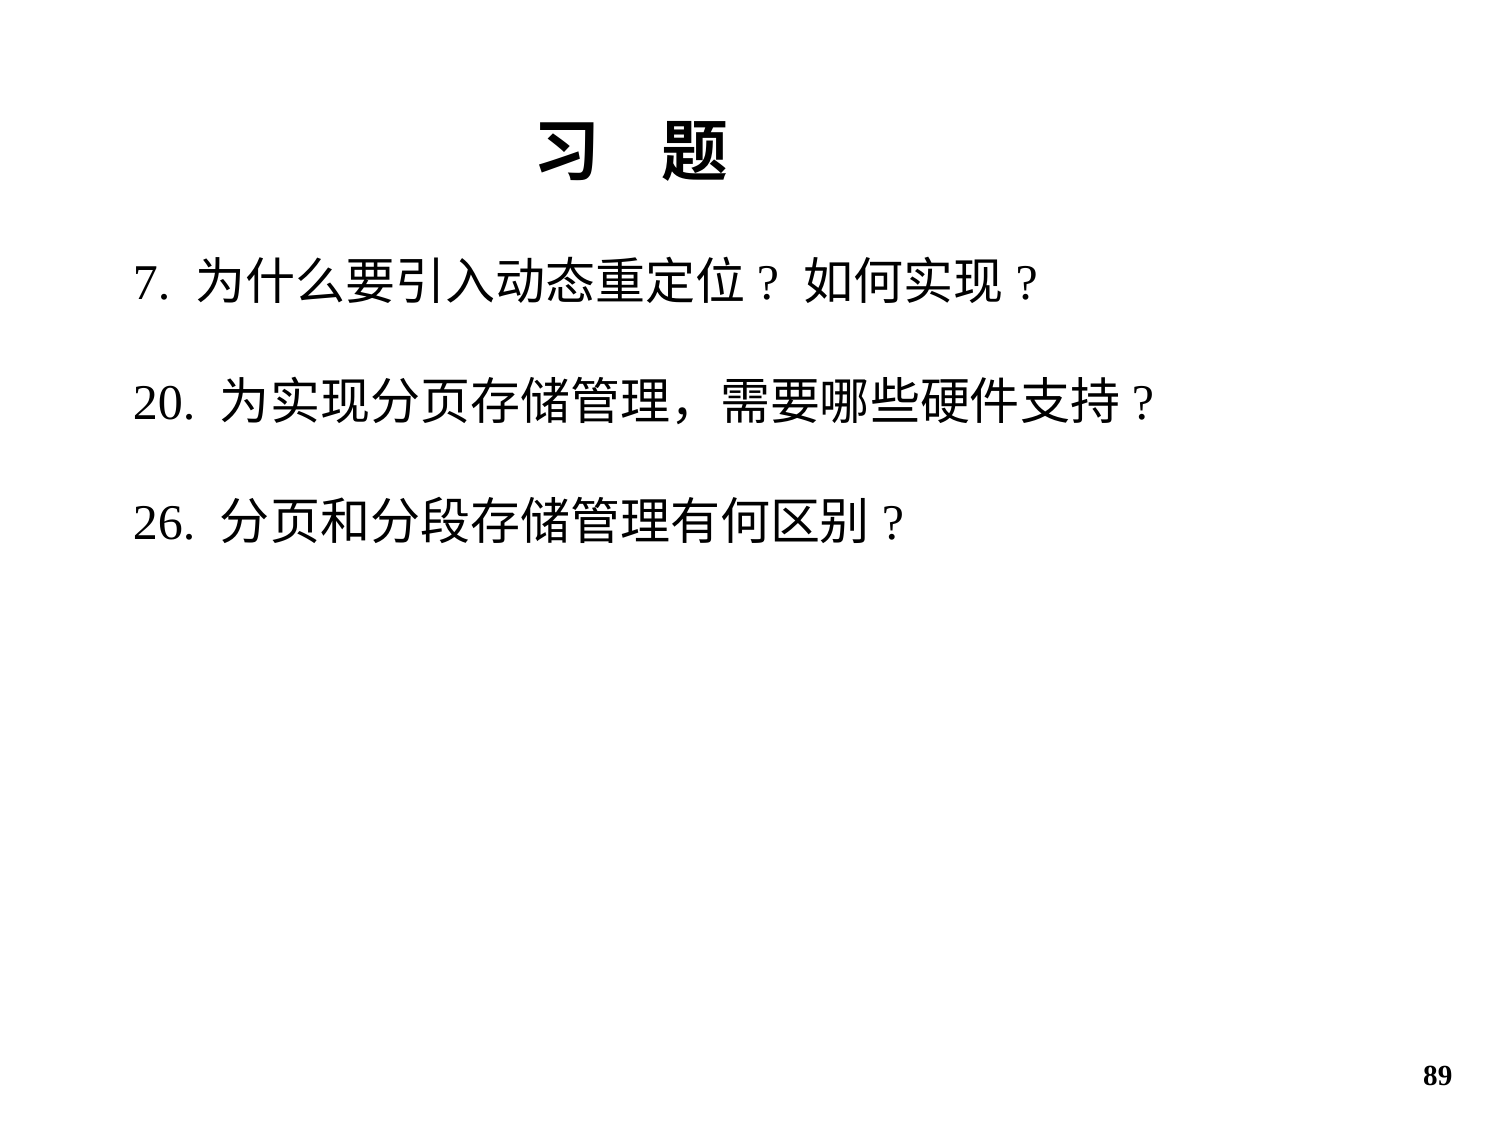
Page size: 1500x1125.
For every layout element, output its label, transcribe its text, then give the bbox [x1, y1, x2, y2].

slide_number 89 [1155, 1024, 1468, 1100]
text_box 习 题 7. 为什么要引入动态重定位? 如何实现? 20. 为实现分页存储管理，需要哪些硬件支持? 26. 分页和分段存储管理有何区别? [118, 101, 1453, 557]
